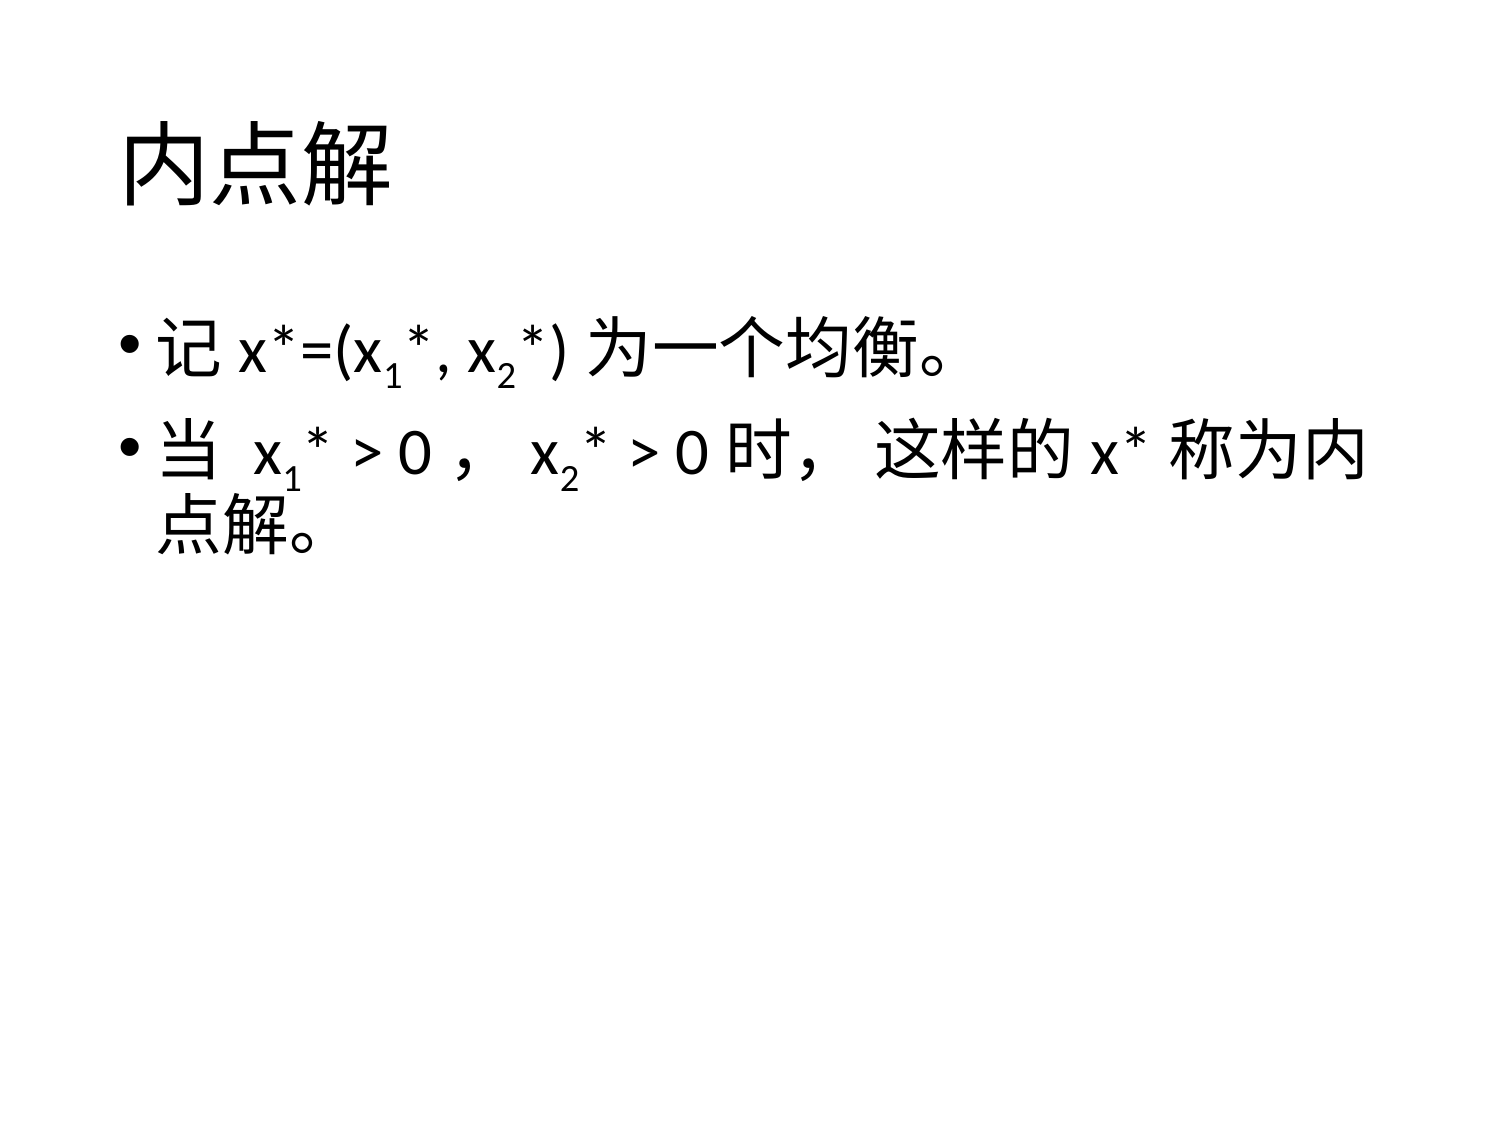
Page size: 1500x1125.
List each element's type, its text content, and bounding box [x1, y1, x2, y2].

list 记x*=(x1*, x2*)为一个均衡。 当 x1* > 0，x2* > 0时， 这样的x*称为内点解。 [103, 299, 1397, 1014]
title 内点解 [103, 59, 1397, 278]
